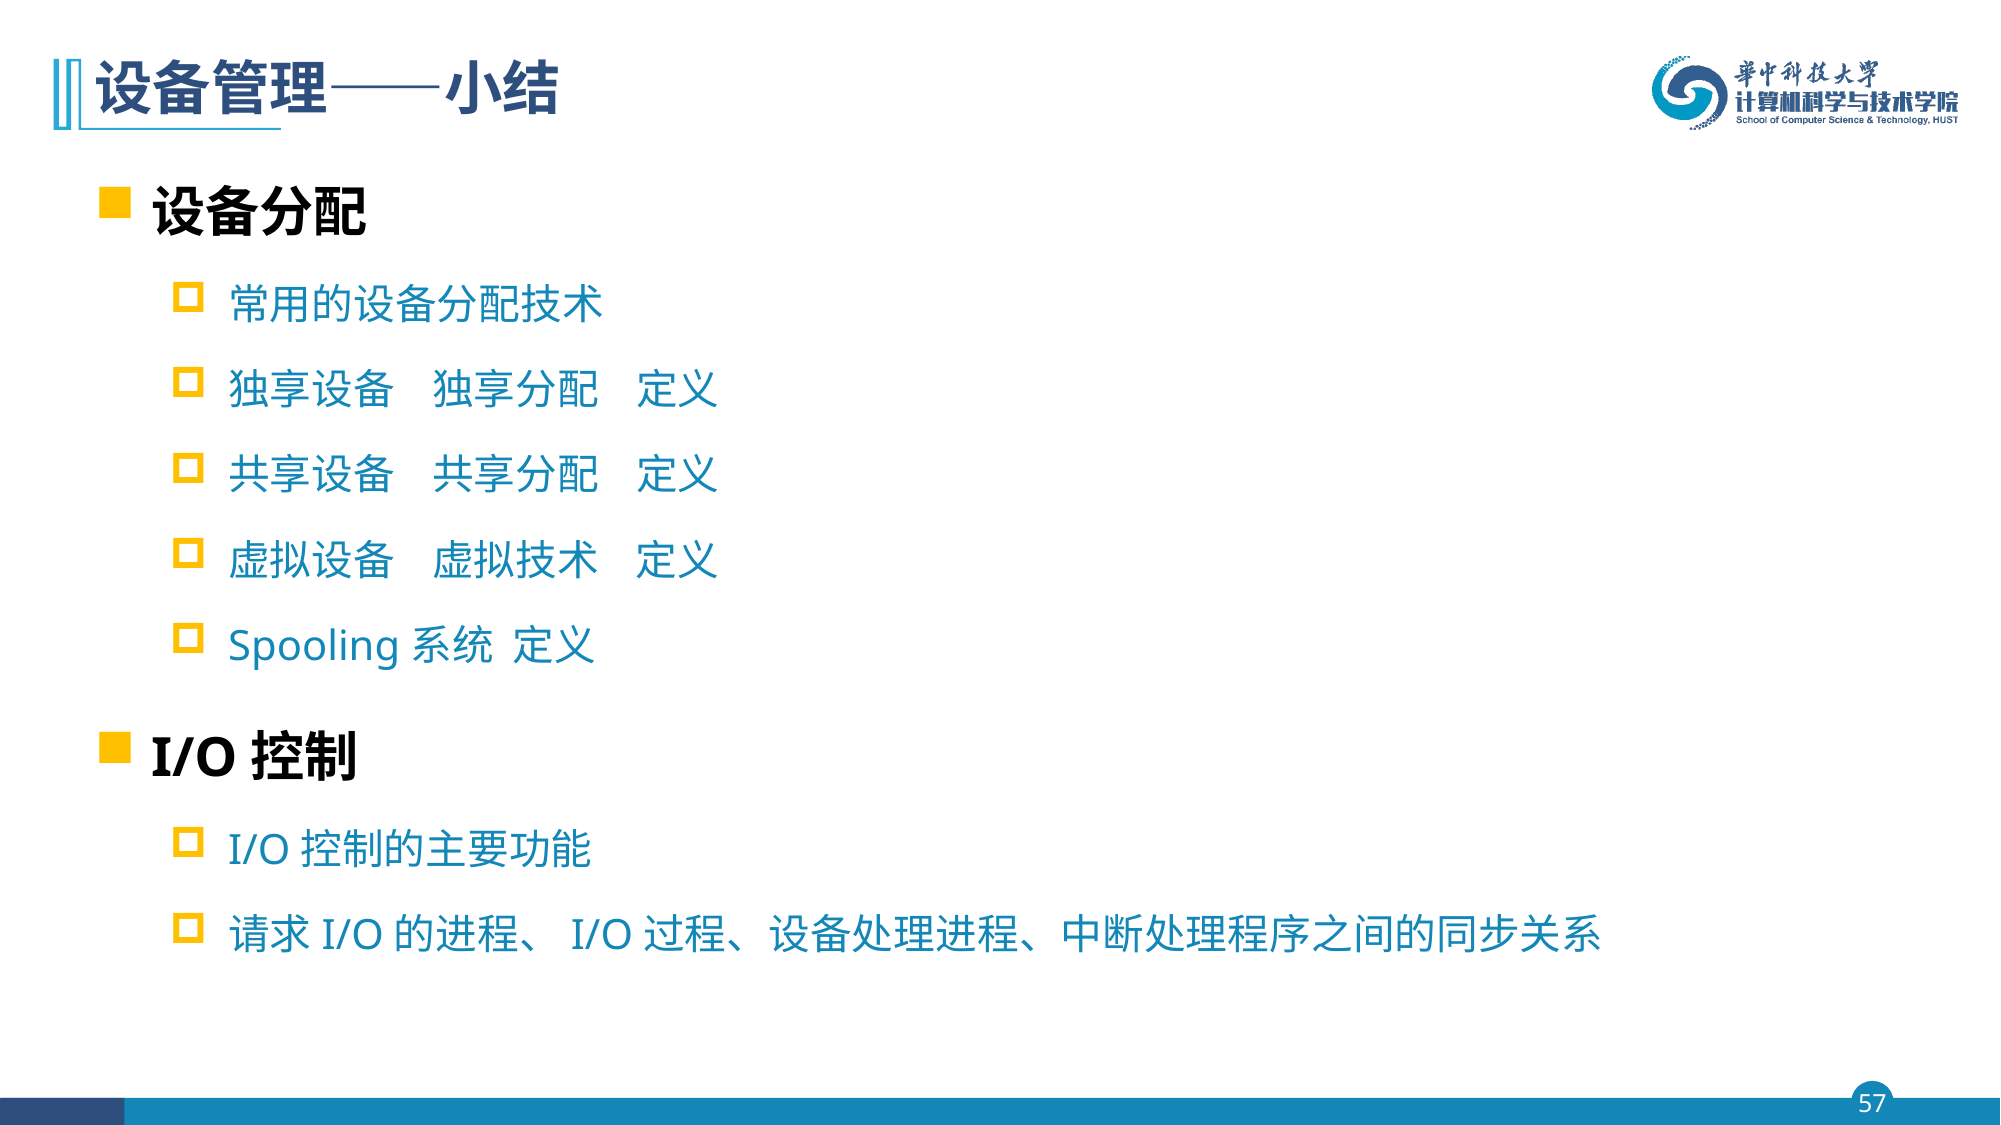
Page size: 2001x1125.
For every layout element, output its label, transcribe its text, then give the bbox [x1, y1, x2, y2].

title 设备管理——小结 [80, 51, 1653, 137]
picture [1653, 56, 1958, 130]
picture [1653, 56, 1678, 79]
list 设备分配 常用的设备分配技术 独享设备 独享分配 定义 共享设备 共享分配 定义 虚拟设备 虚拟技术 定义 Spooling系统 定义 I/O控制 I/O控制的主要功能 请求I/O的进程、I/O过程、设备处理进程、中断处理程序之间的同步关系 [80, 137, 1933, 1098]
